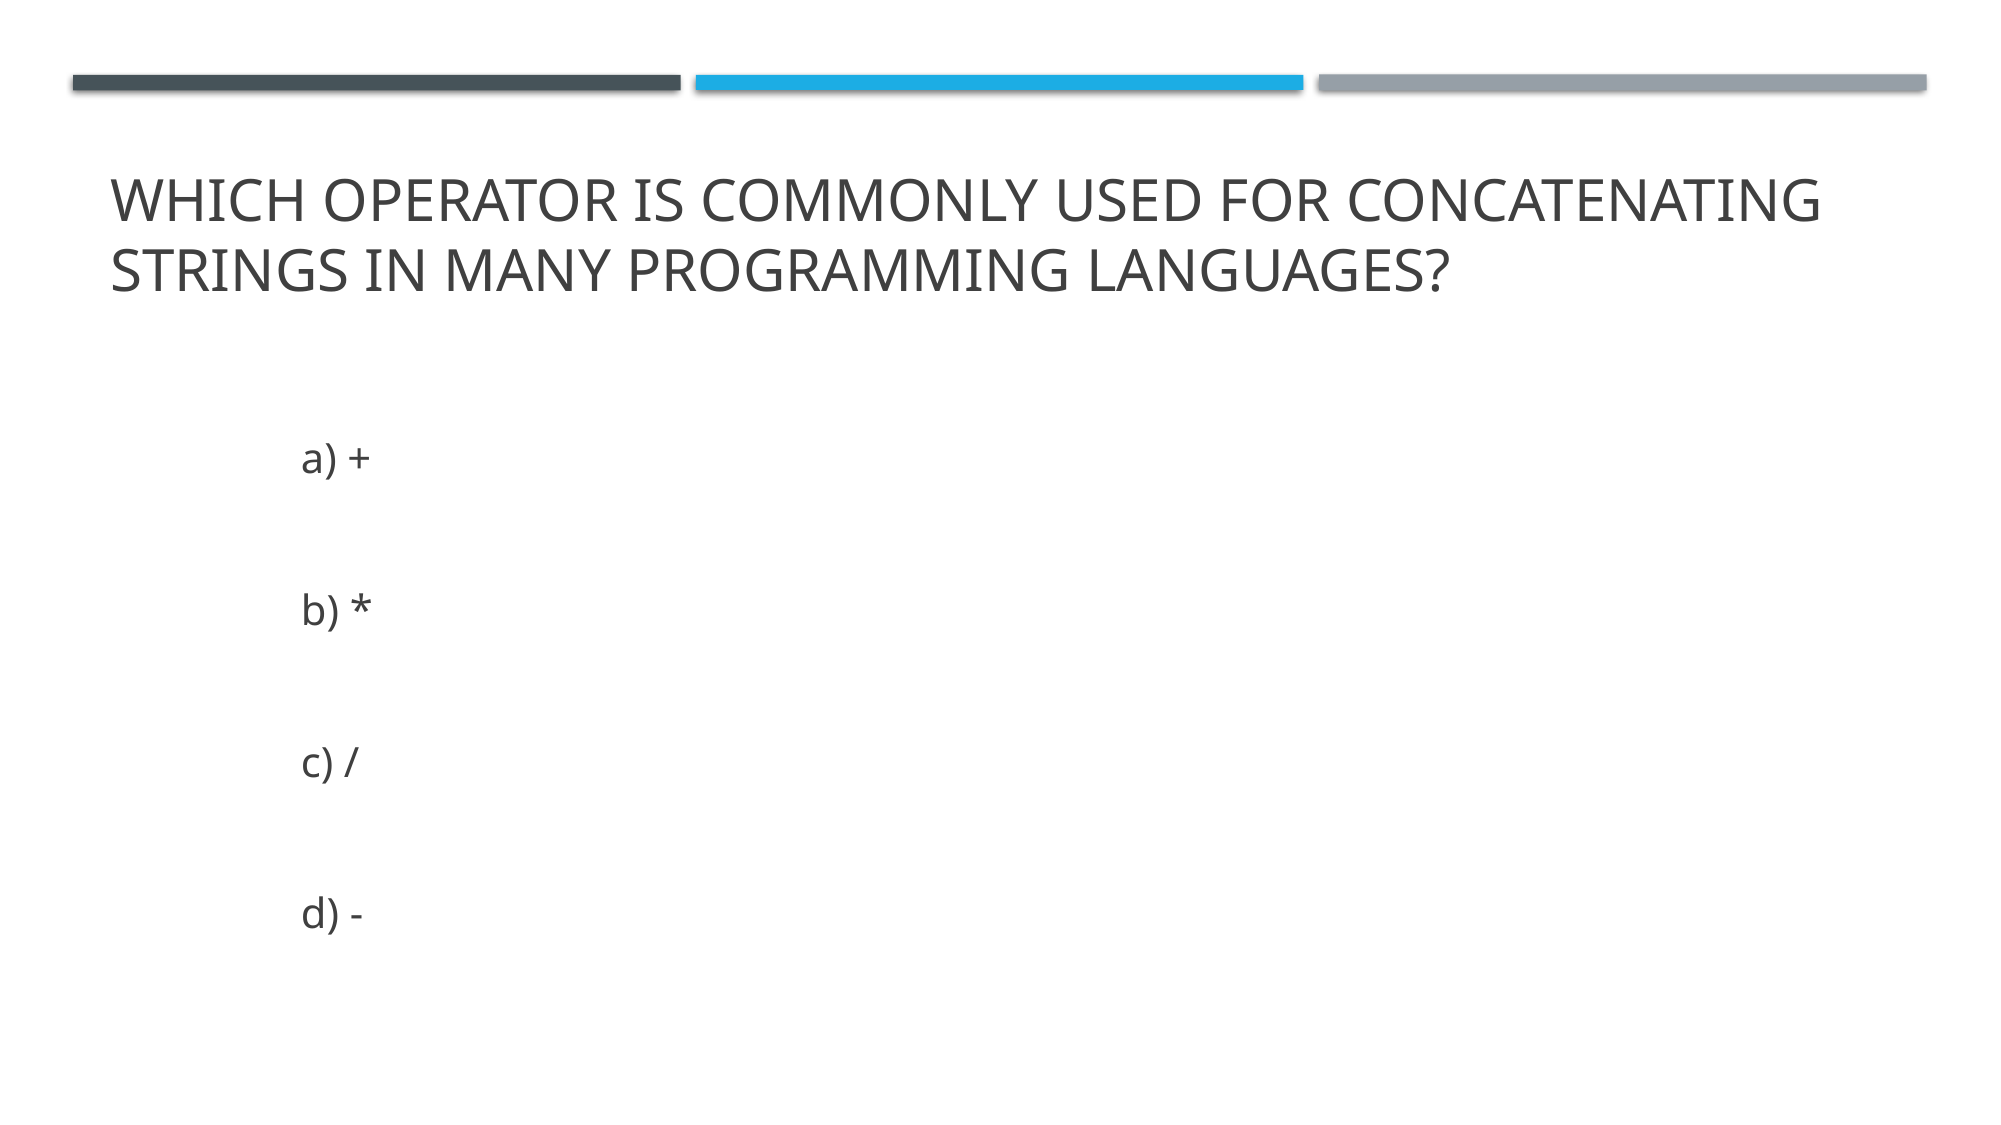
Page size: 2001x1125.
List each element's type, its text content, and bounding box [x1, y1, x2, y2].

list a) + b) * c) / d) - [285, 383, 1905, 981]
title Which operator is commonly used for concatenating strings in many programming languages? [95, 115, 1905, 311]
